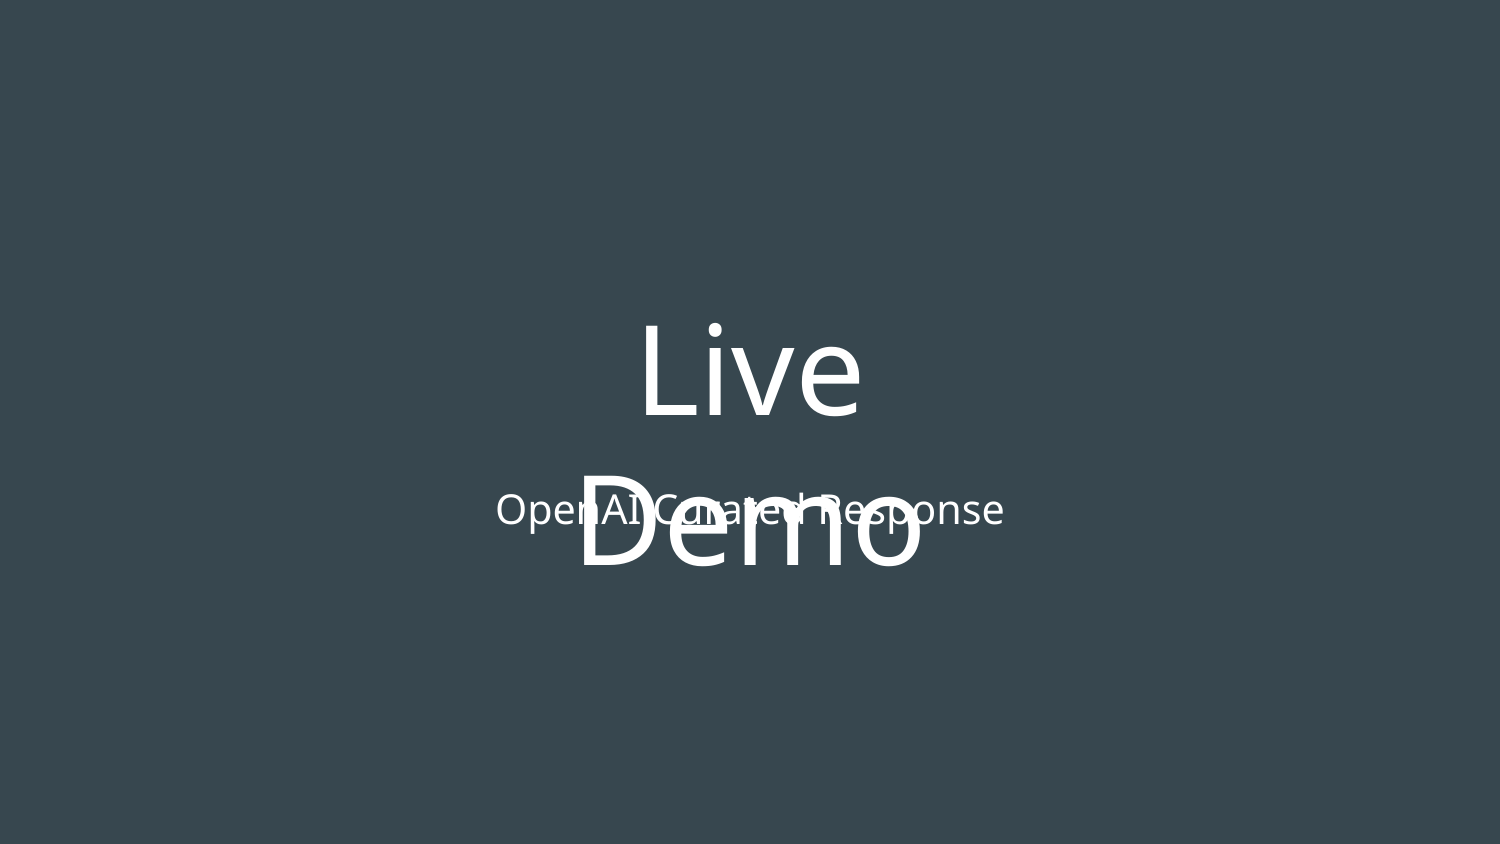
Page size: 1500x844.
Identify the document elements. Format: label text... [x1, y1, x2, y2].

title OpenAI Curated Response [459, 468, 1041, 579]
title Live Demo [466, 275, 1034, 469]
